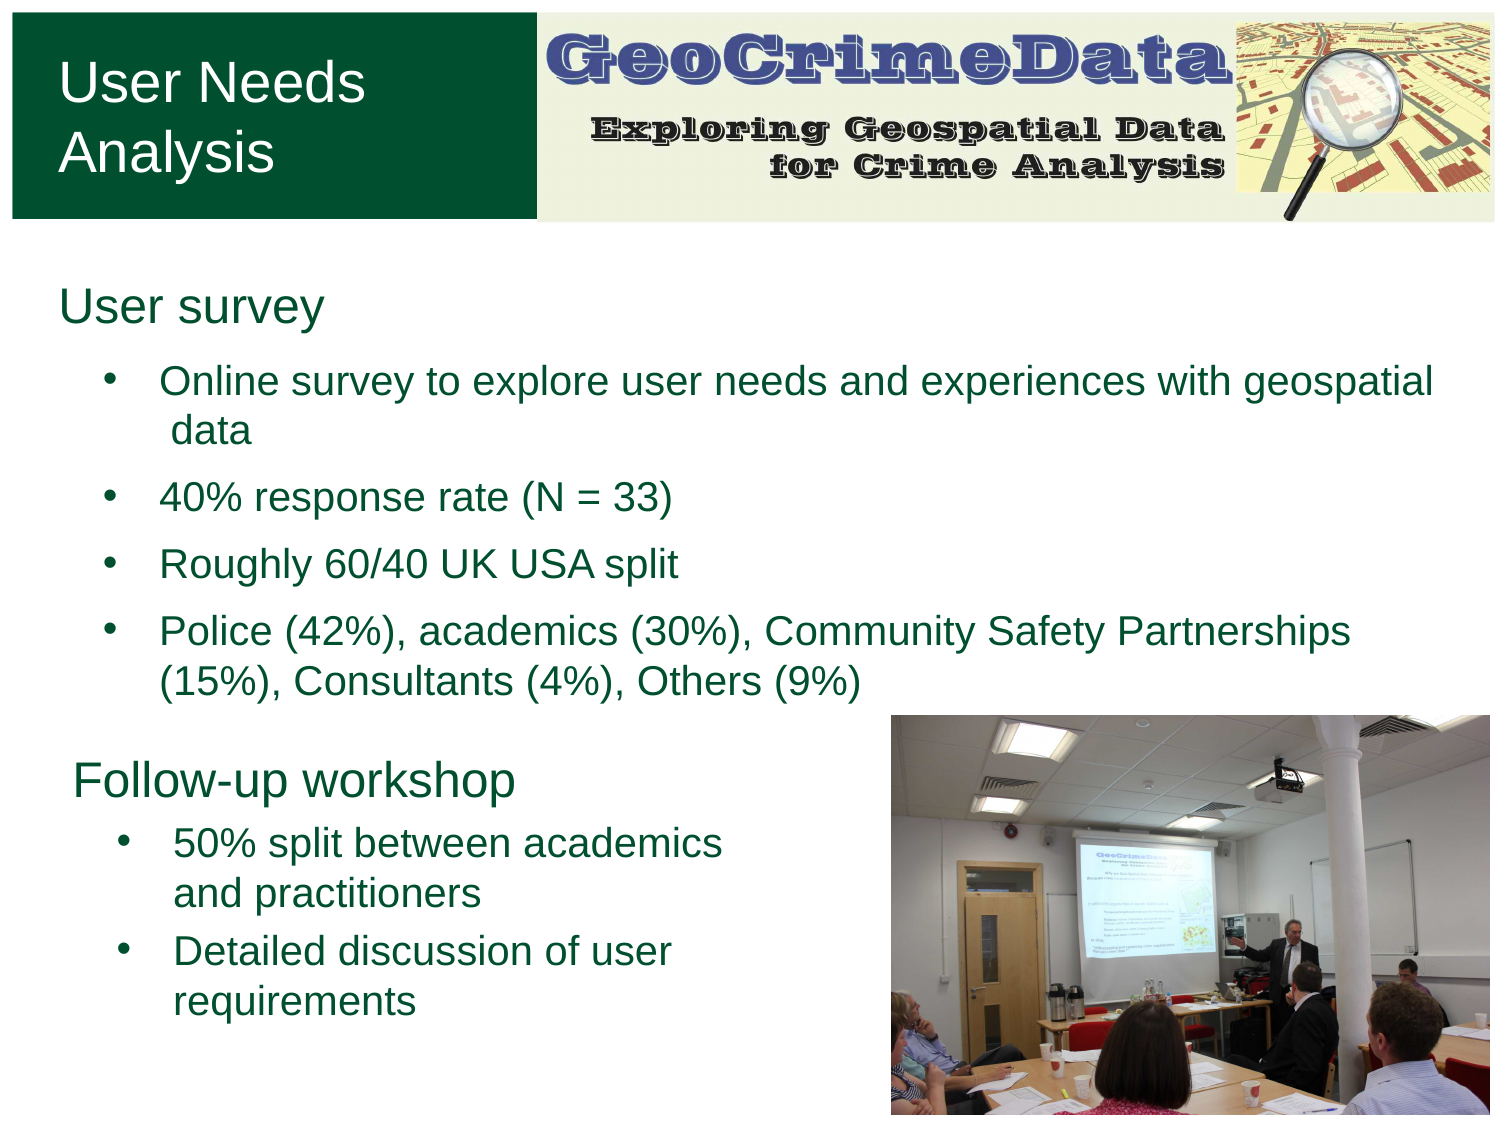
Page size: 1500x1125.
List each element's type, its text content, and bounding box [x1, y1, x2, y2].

text_box Follow-up workshop 50% split between academics and practitioners Detailed discussion of user requirements [57, 739, 808, 1032]
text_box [12, 12, 535, 220]
picture [537, 12, 1495, 224]
list User survey Online survey to explore user needs and experiences with geospatial data 40% response rate (N = 33) Roughly 60/40 UK USA split Police (42%), academics (30%), Community Safety Partnerships (15%), Consultants (4%), Others (9%) [58, 272, 1442, 740]
picture [891, 715, 1490, 1115]
